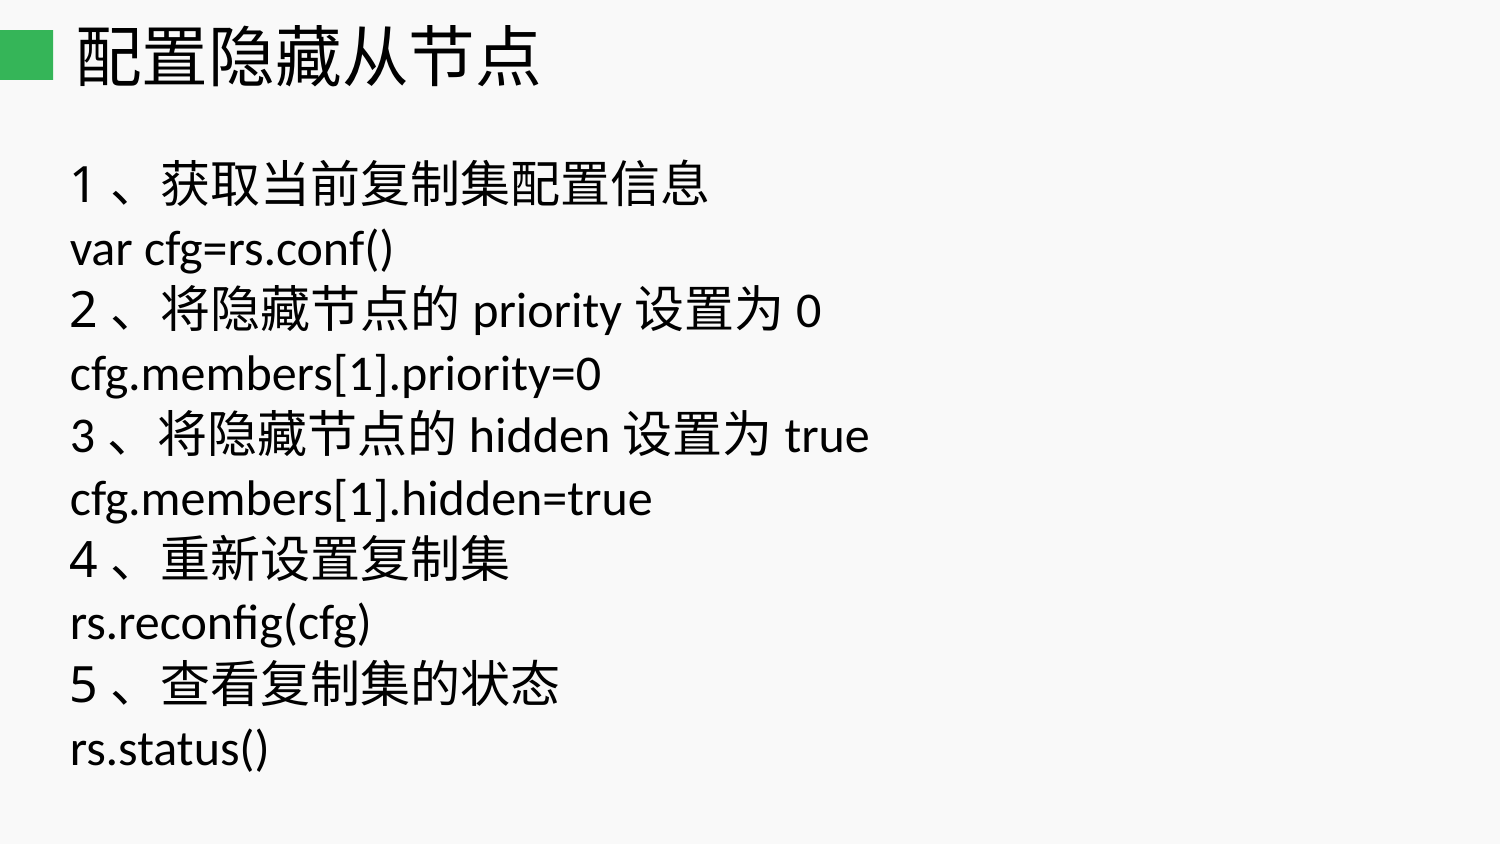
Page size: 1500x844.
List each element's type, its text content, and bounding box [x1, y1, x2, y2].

picture [0, 30, 54, 80]
subtitle 1、获取当前复制集配置信息 var cfg=rs.conf() 2、将隐藏节点的priority设置为0 cfg.members[1].priority=0 3、将隐藏节点的hidden设置为true cfg.members[1].hidden=true 4、重新设置复制集 rs.reconfig(cfg) 5、查看复制集的状态 rs.status() [57, 149, 1500, 844]
title 配置隐藏从节点 [63, 25, 1480, 85]
